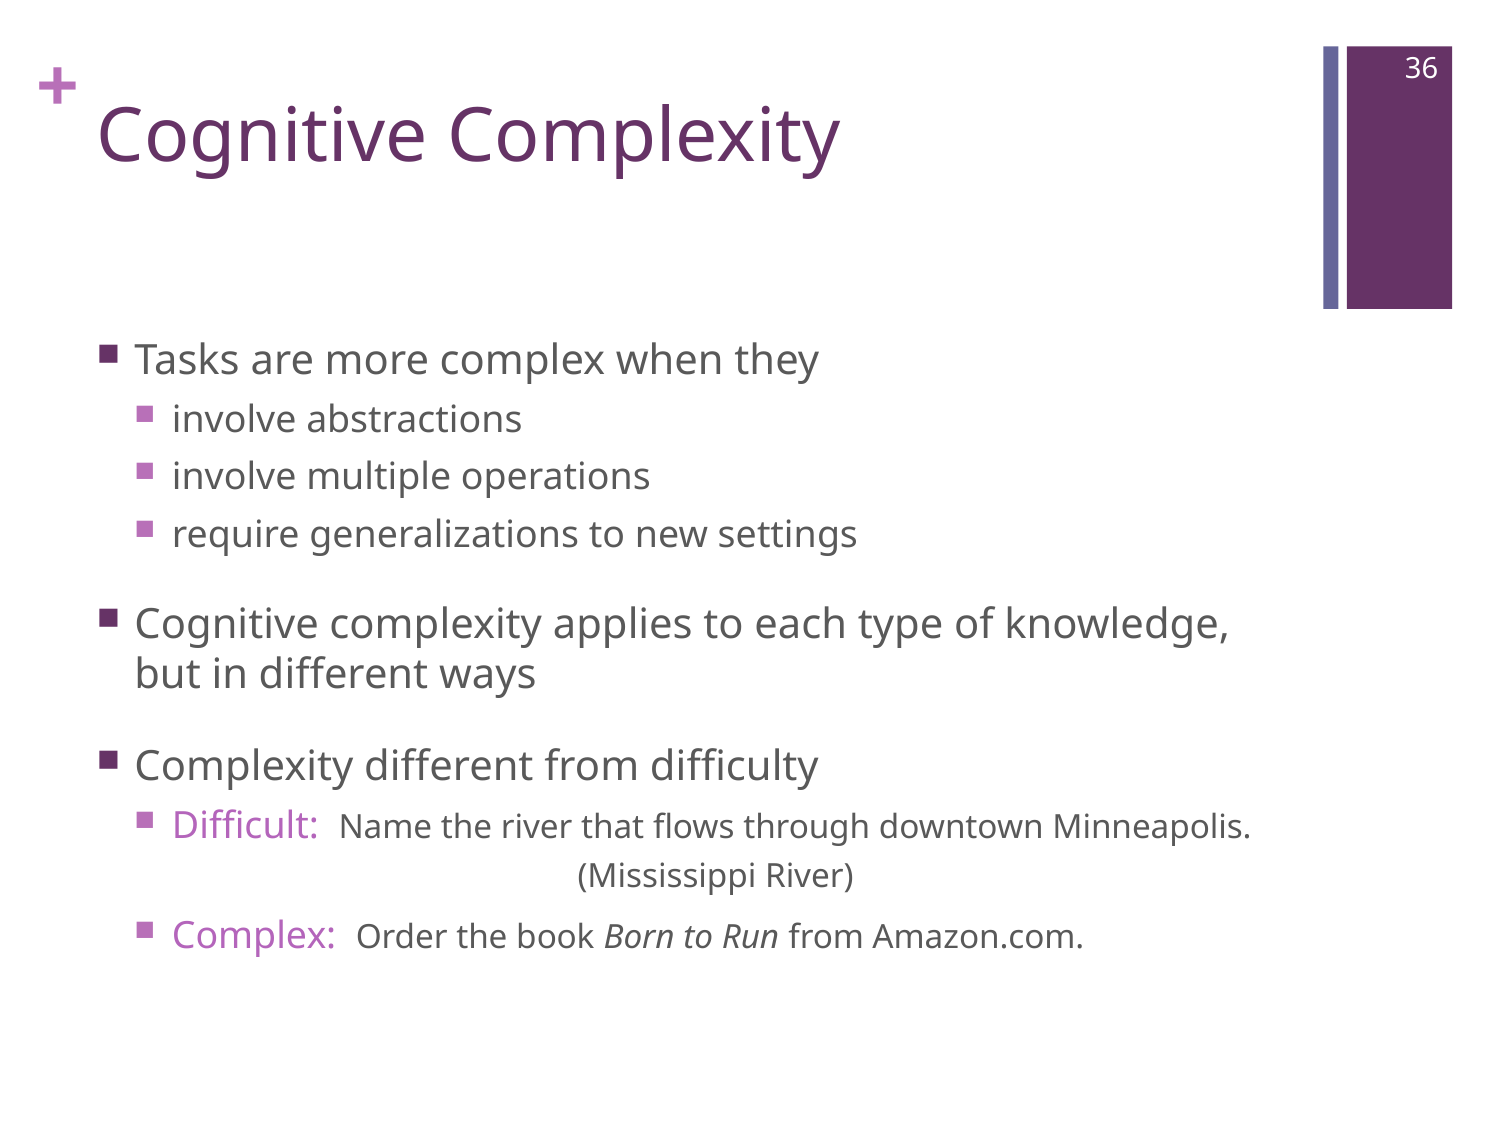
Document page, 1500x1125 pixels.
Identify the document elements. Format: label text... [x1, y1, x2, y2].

slide_number 36 [1362, 39, 1454, 100]
list Tasks are more complex when they involve abstractions involve multiple operations require generalizations to new settings Cognitive complexity applies to each type of knowledge, but in different ways Complexity different from difficulty Difficult: Name the river that flows through downtown Minneapolis. (Mississippi River) Complex: Order the book Born to Run from Amazon.com. [81, 324, 1322, 1005]
title Cognitive Complexity [81, 79, 1322, 263]
